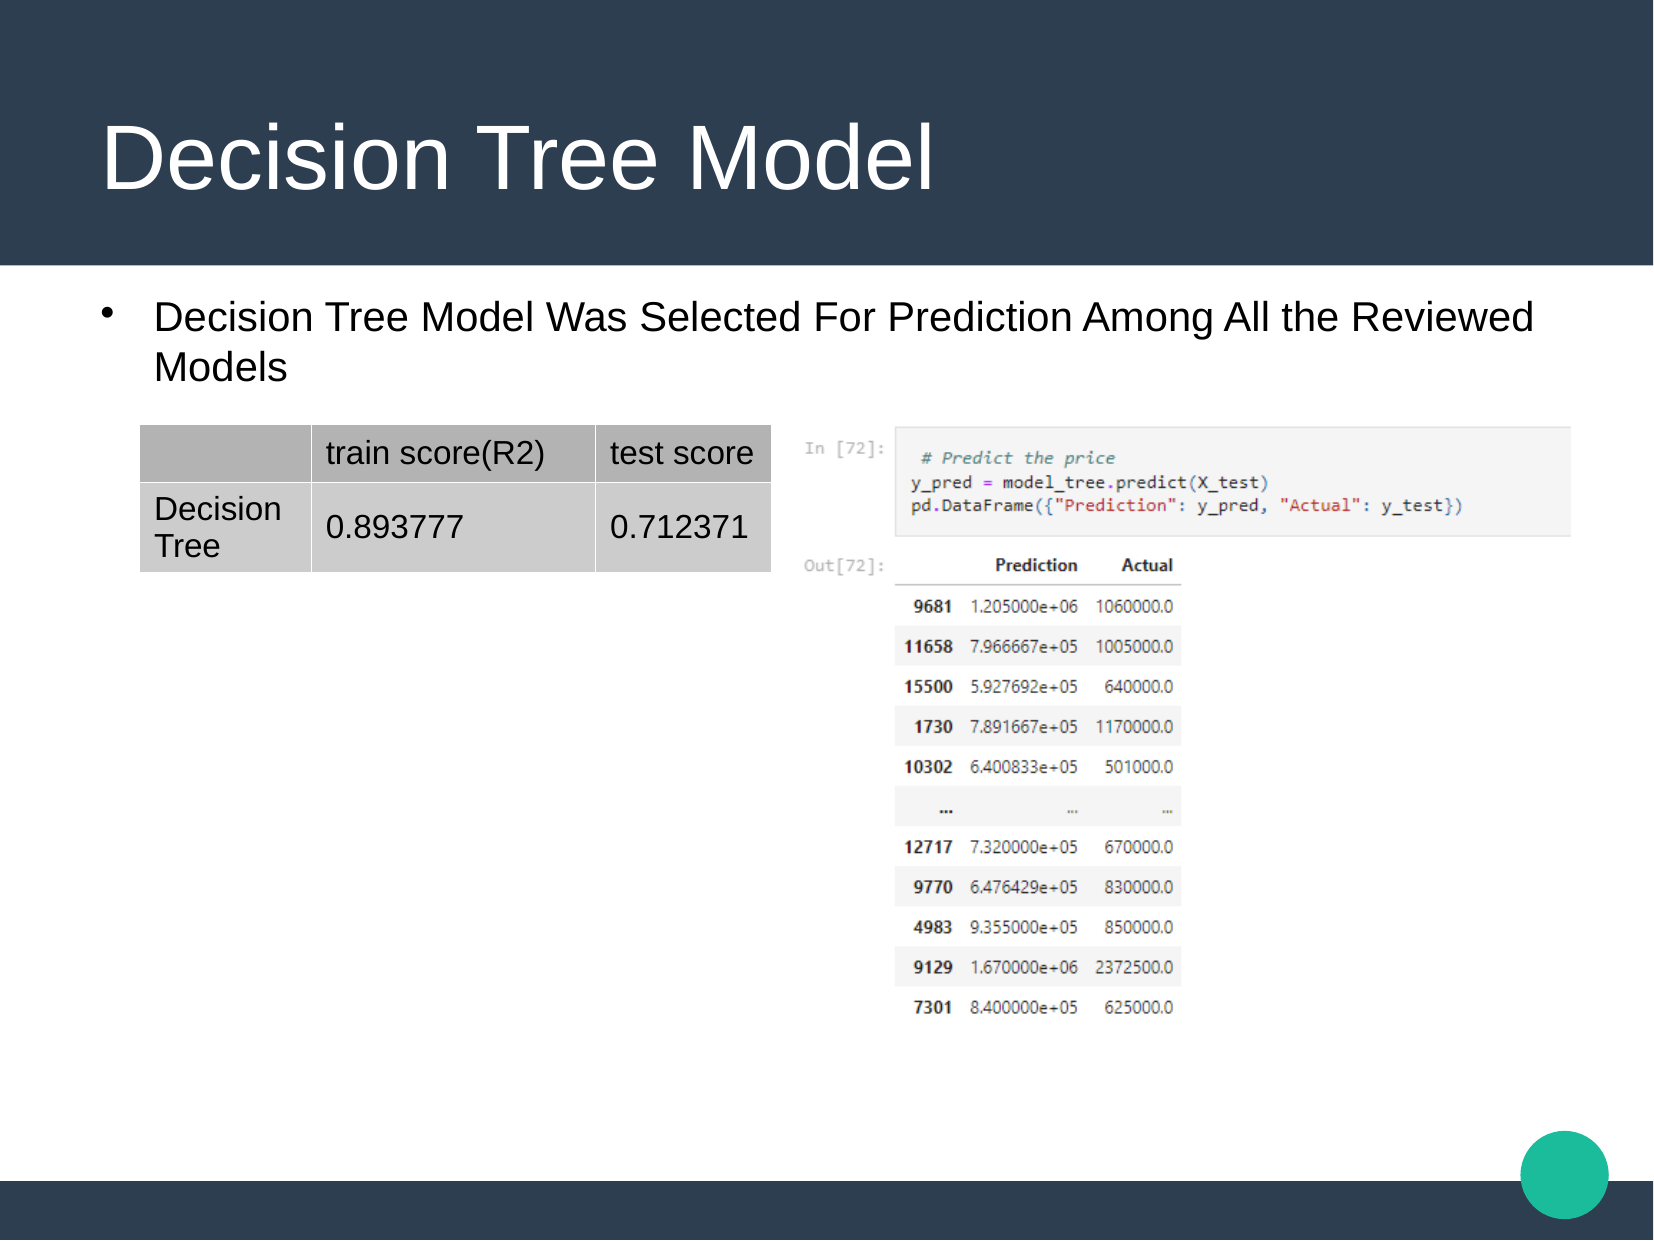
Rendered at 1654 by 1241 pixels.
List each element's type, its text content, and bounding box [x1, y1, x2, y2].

table_header [140, 425, 311, 482]
table_cell Decision Tree [140, 483, 311, 572]
text_box Decision Tree Model Was Selected For Prediction Among All the Reviewed Models [82, 290, 1571, 1010]
table_header test score [596, 425, 771, 482]
table_header train score(R2) [312, 425, 595, 482]
table_cell 0.712371 [596, 483, 771, 572]
table_cell 0.893777 [312, 483, 595, 572]
picture [792, 420, 1572, 1041]
text_box Decision Tree Model [82, 49, 1571, 257]
